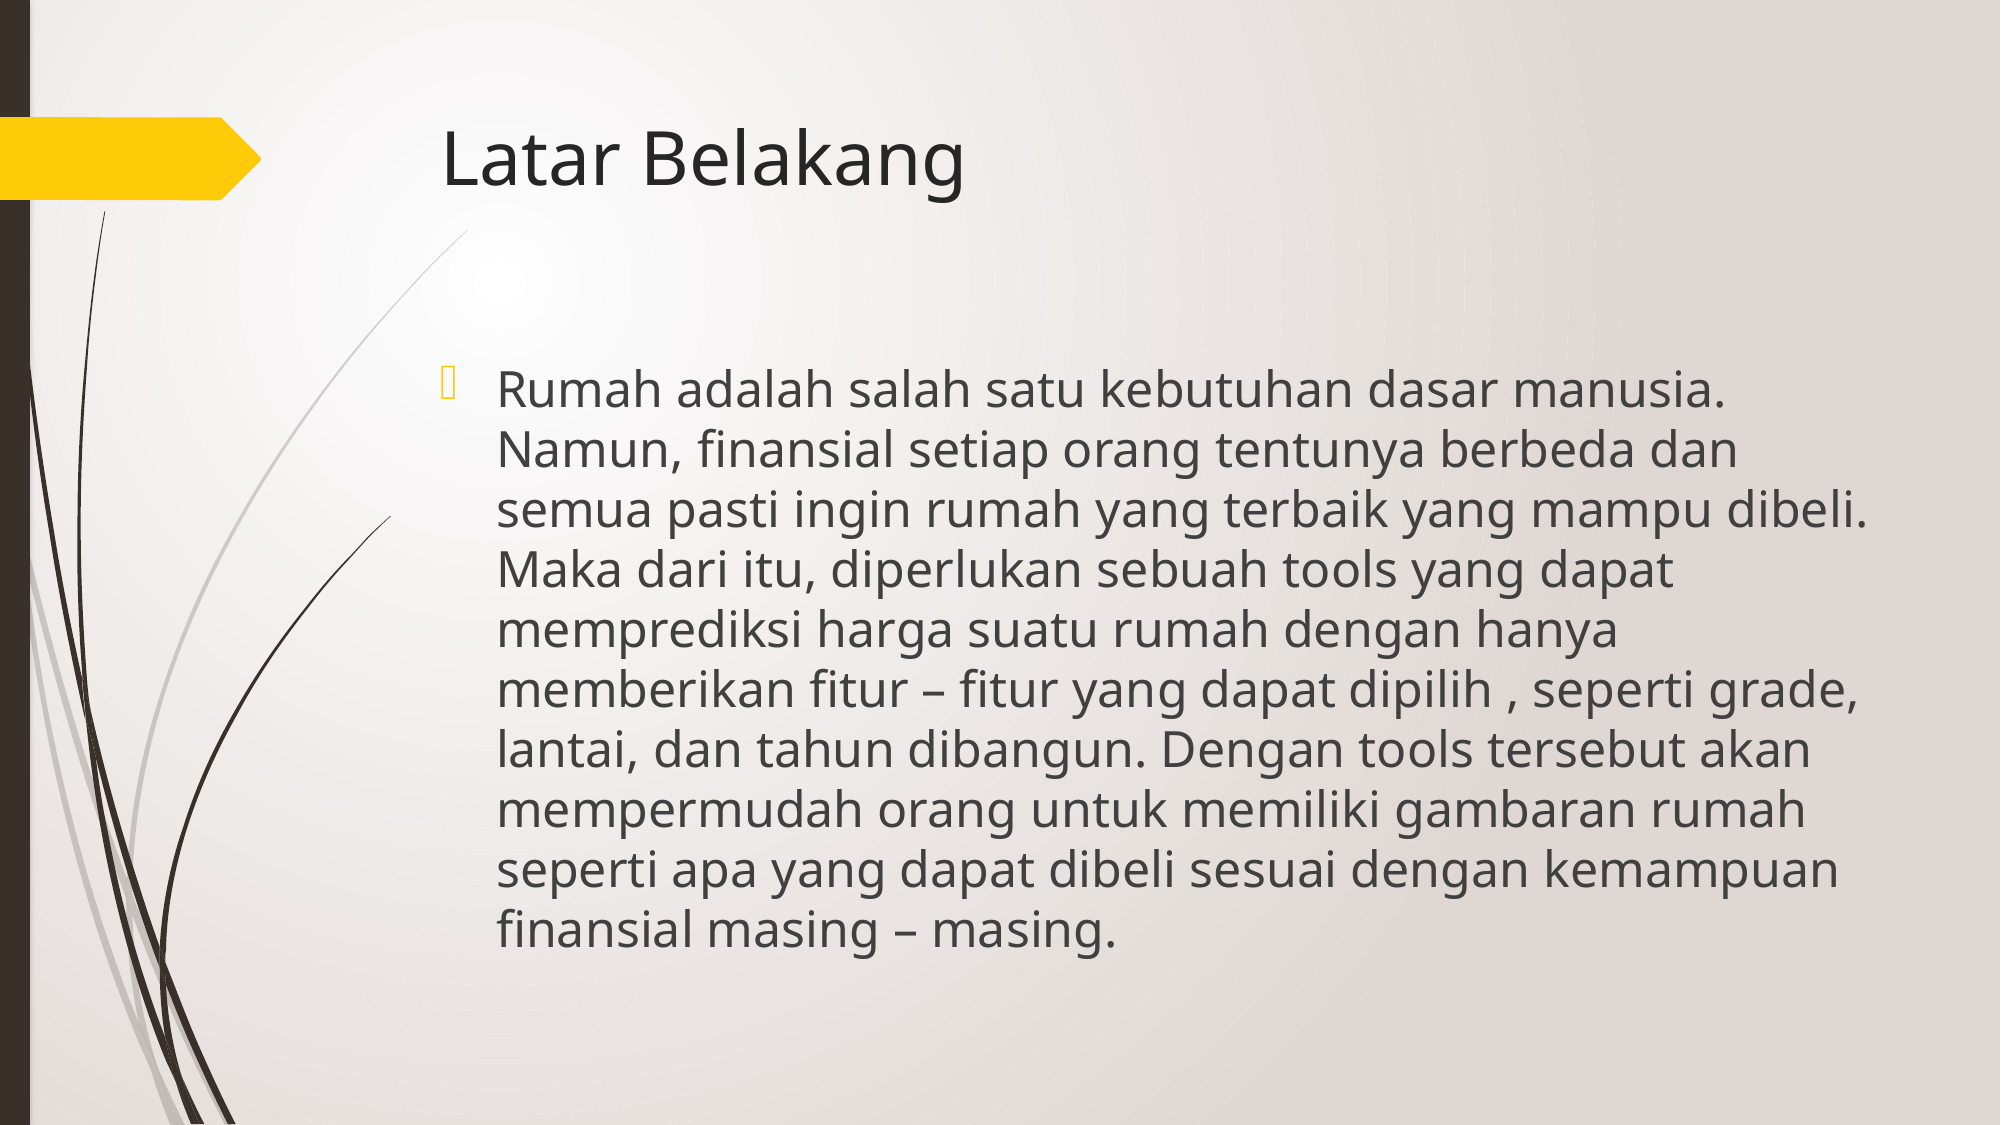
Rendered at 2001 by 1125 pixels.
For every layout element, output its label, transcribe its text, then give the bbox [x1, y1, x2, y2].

list Rumah adalah salah satu kebutuhan dasar manusia. Namun, finansial setiap orang tentunya berbeda dan semua pasti ingin rumah yang terbaik yang mampu dibeli. Maka dari itu, diperlukan sebuah tools yang dapat memprediksi harga suatu rumah dengan hanya memberikan fitur – fitur yang dapat dipilih , seperti grade, lantai, dan tahun dibangun. Dengan tools tersebut akan mempermudah orang untuk memiliki gambaran rumah seperti apa yang dapat dibeli sesuai dengan kemampuan finansial masing – masing. [424, 350, 1888, 970]
title Latar Belakang [425, 102, 1888, 313]
